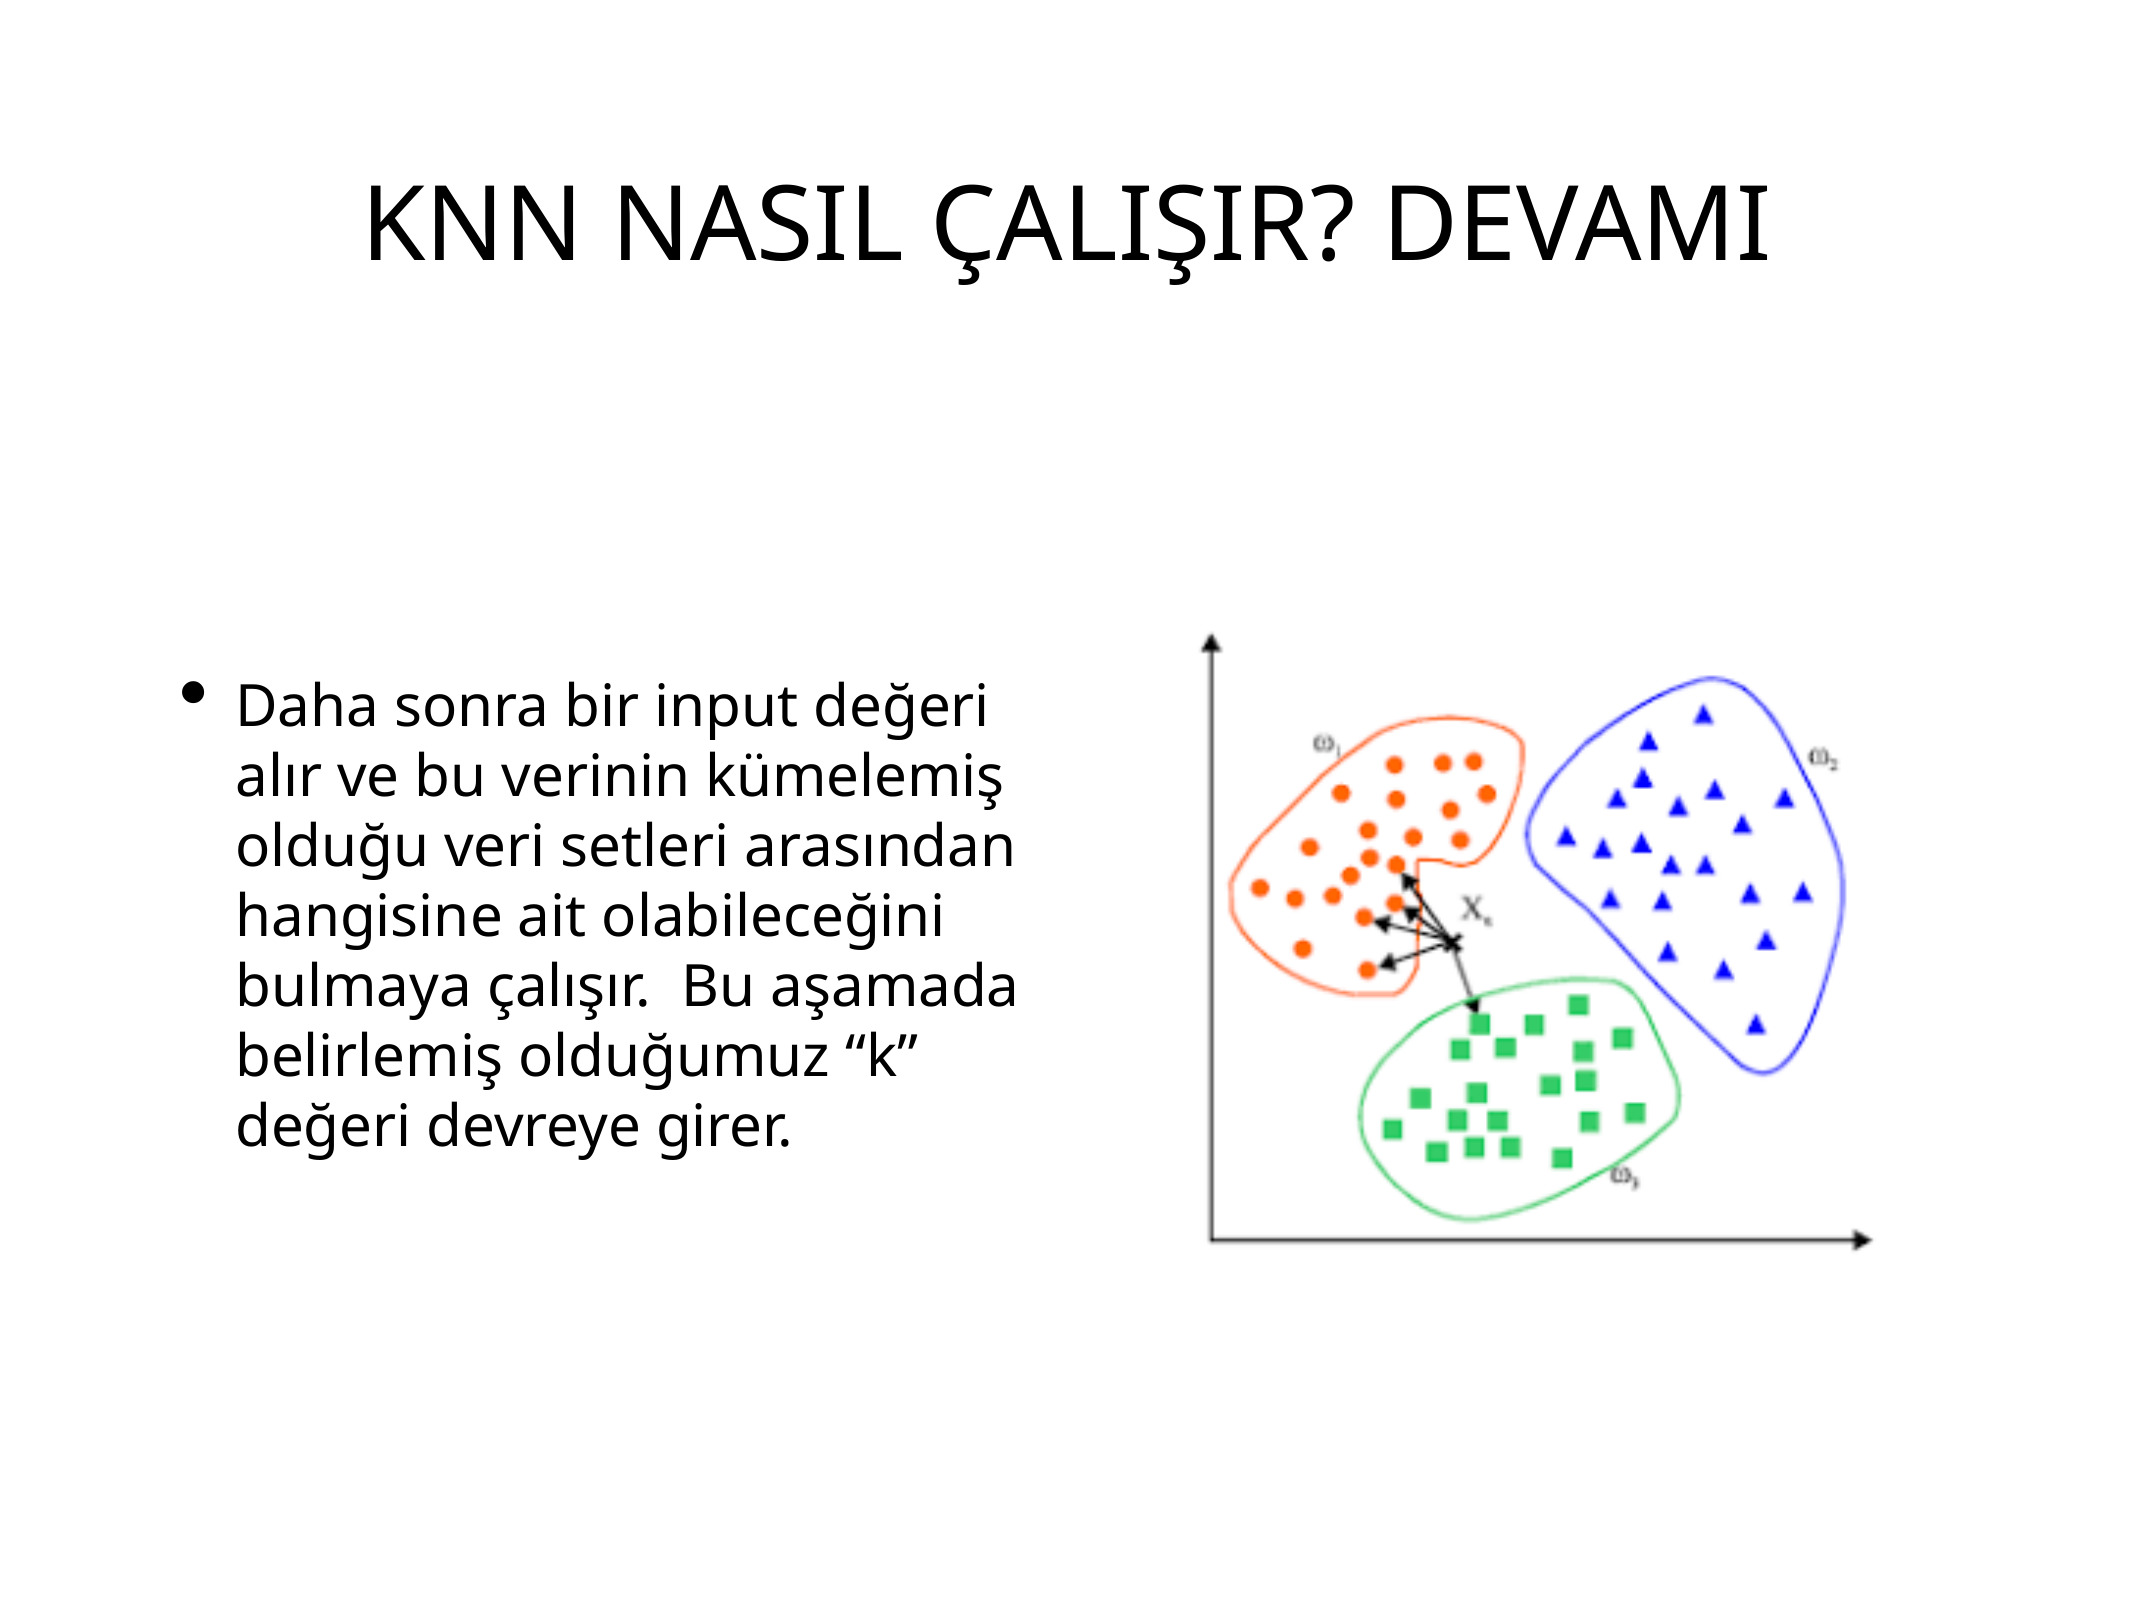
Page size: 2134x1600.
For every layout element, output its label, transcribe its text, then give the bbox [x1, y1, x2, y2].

list Daha sonra bir input değeri alır ve bu verinin kümelemiş olduğu veri setleri arasından hangisine ait olabileceğini bulmaya çalışır. Bu aşamada belirlemiş olduğumuz “k” değeri devreye girer. [170, 396, 1047, 1429]
picture [1193, 626, 1886, 1257]
title KNN NASIL ÇALIŞIR? DEVAMI [155, 41, 1978, 397]
